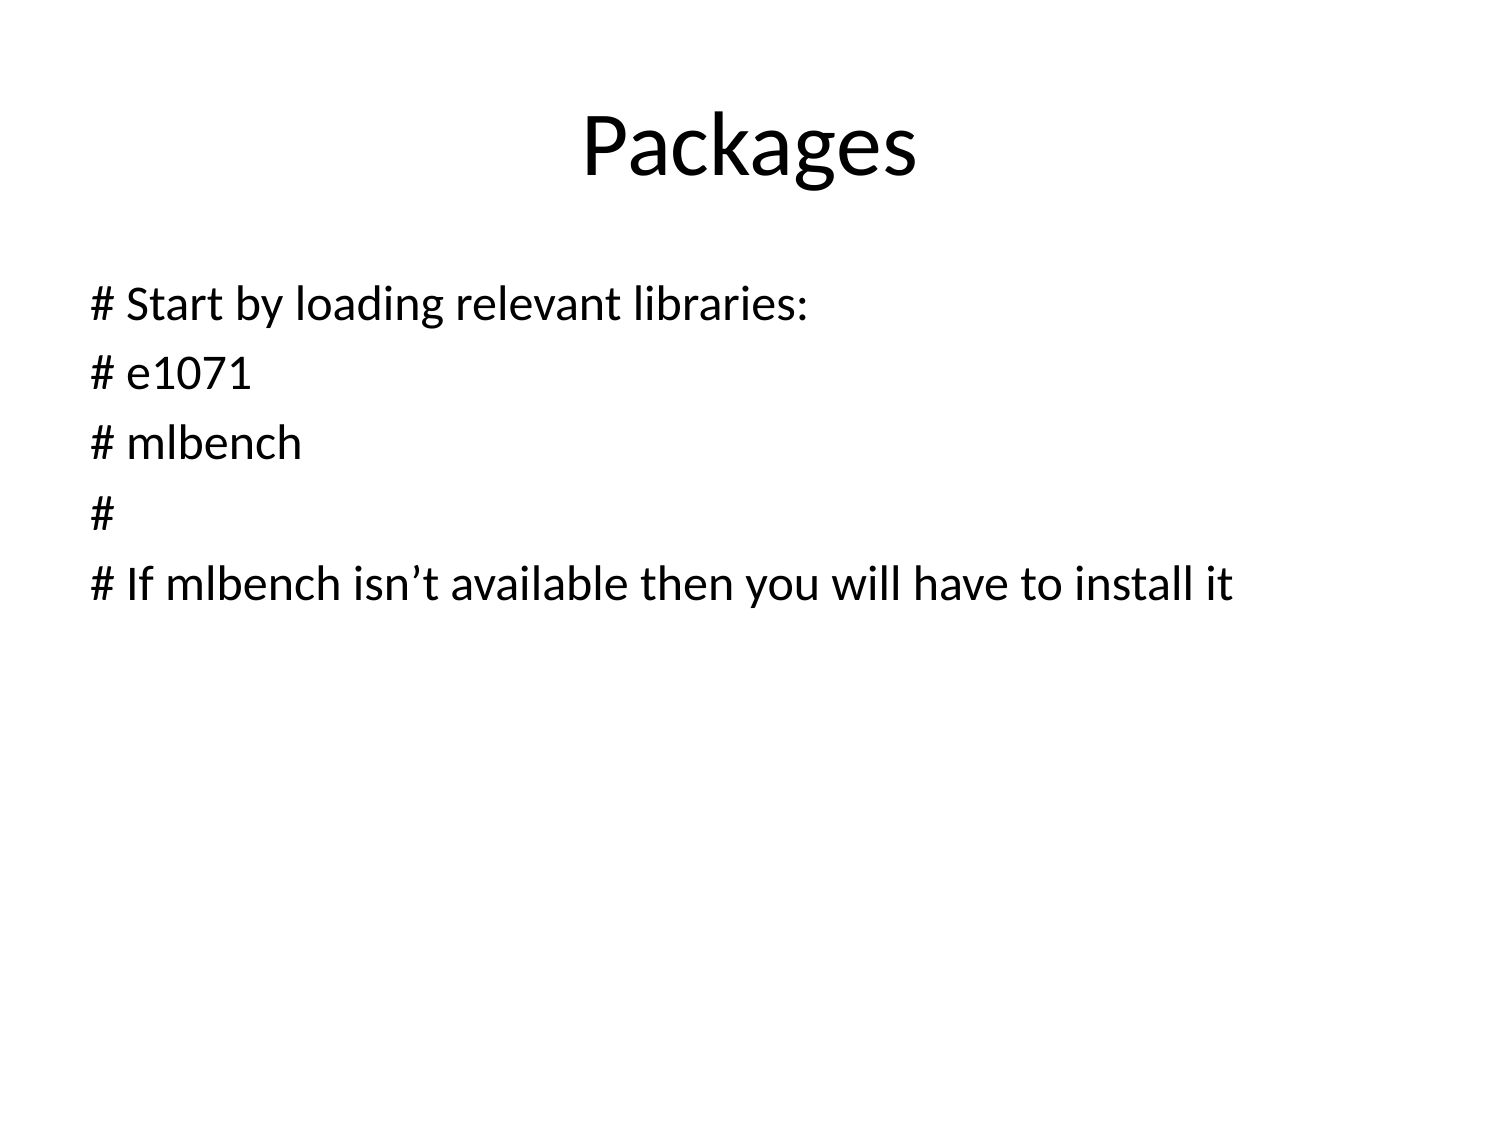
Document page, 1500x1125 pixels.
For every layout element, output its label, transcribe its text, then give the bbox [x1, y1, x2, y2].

title Packages [75, 45, 1425, 233]
list # Start by loading relevant libraries: # e1071 # mlbench # # If mlbench isn’t available then you will have to install it [75, 262, 1425, 1005]
